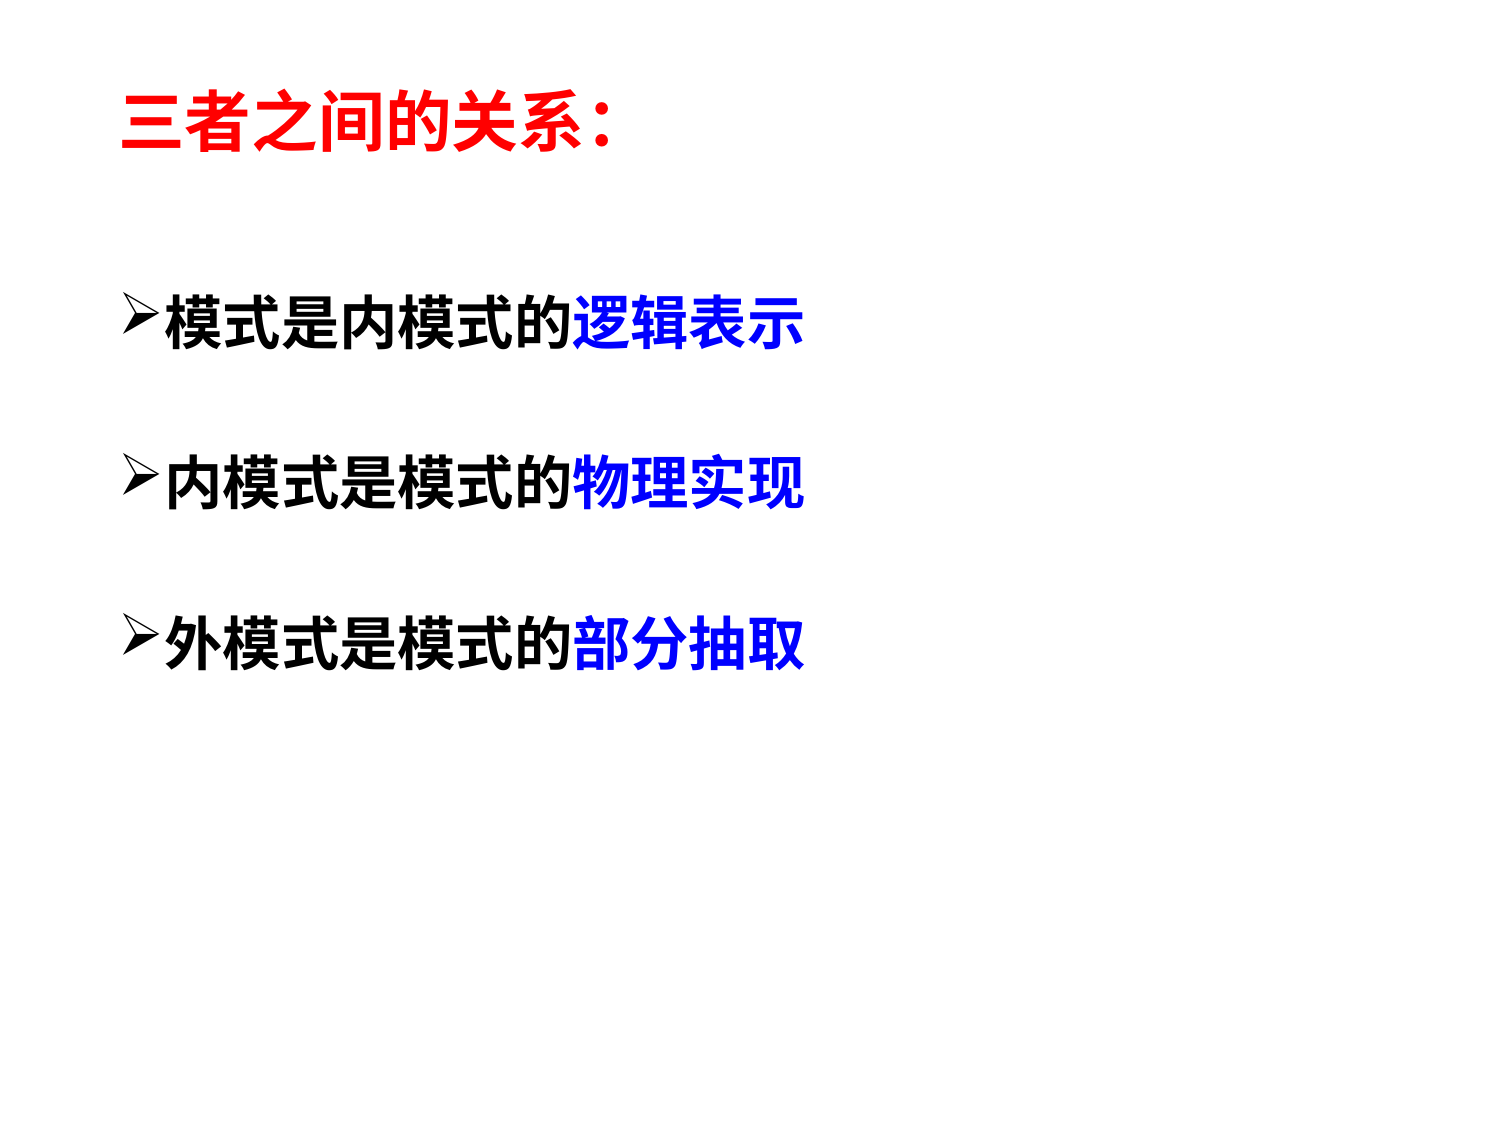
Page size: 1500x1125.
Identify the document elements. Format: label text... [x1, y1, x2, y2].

list 模式是内模式的逻辑表示 内模式是模式的物理实现 外模式是模式的部分抽取 [103, 208, 1397, 908]
title 三者之间的关系： [103, 59, 1397, 190]
